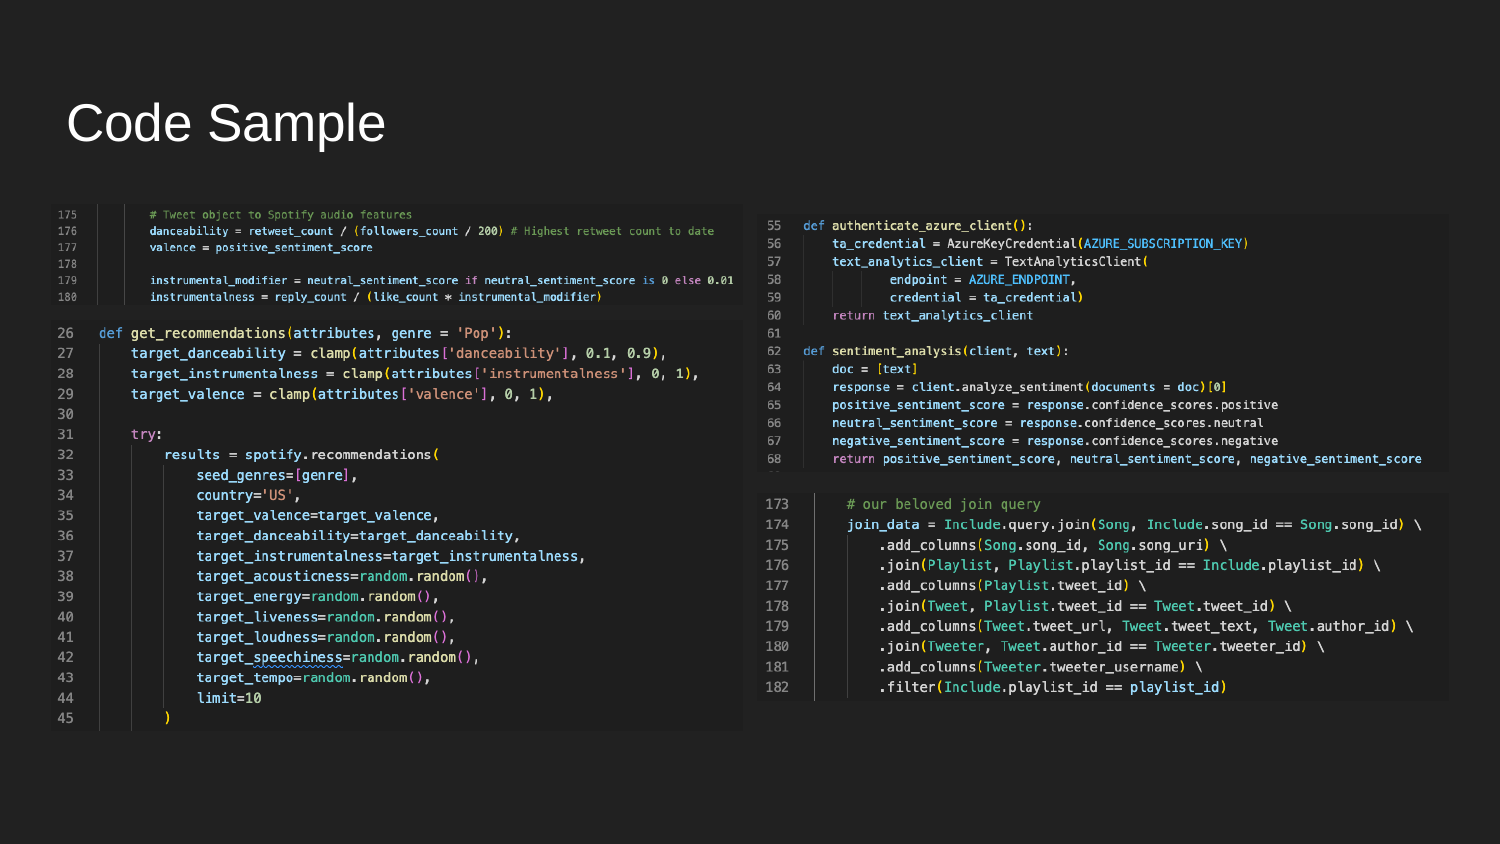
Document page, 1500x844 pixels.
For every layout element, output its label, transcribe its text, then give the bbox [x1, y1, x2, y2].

title Code Sample [51, 72, 1449, 167]
picture [50, 320, 744, 732]
picture [756, 213, 1450, 472]
picture [756, 493, 1450, 701]
picture [50, 204, 744, 305]
